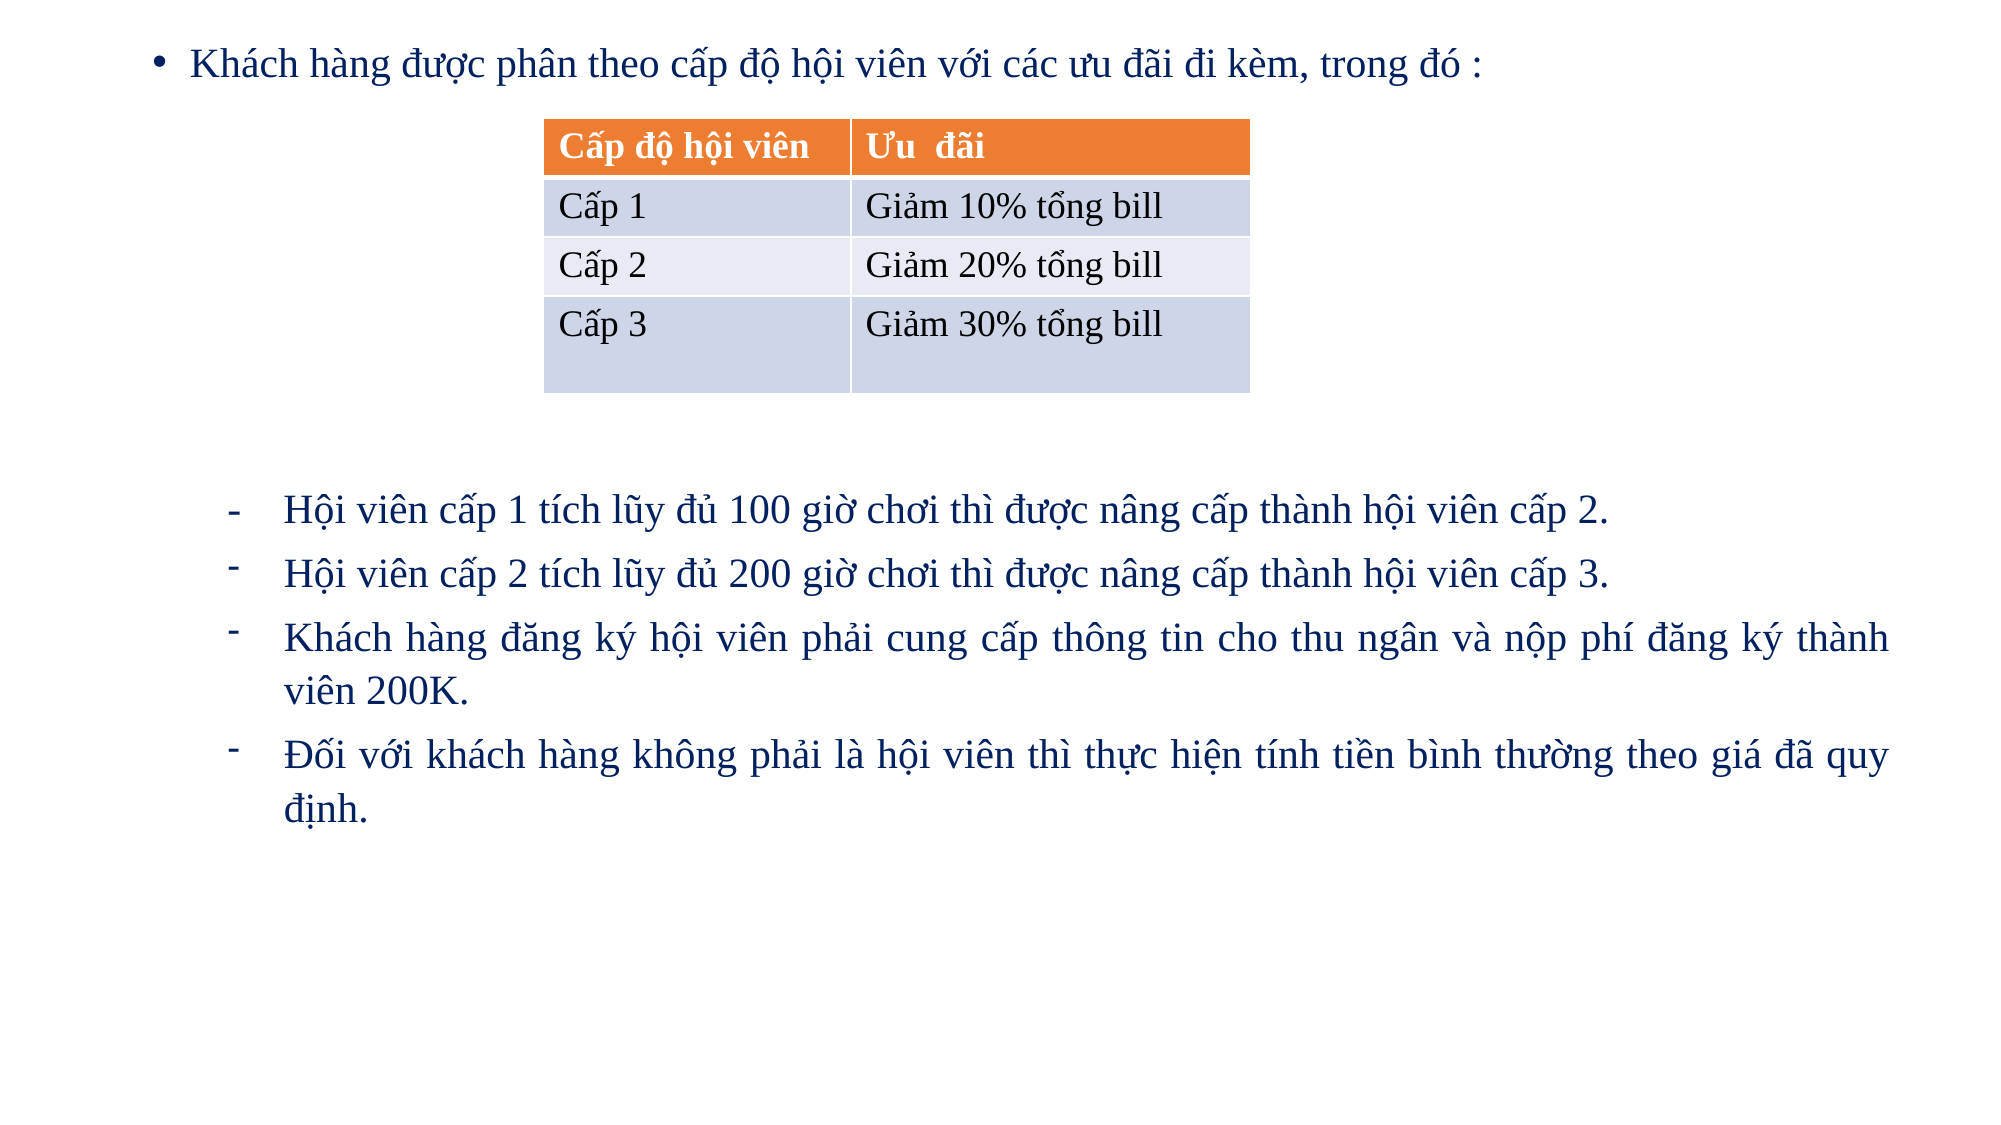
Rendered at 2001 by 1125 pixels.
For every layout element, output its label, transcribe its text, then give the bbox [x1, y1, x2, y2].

table_cell Giảm 20% tổng bill [852, 238, 1250, 295]
table_cell Giảm 10% tổng bill [852, 180, 1250, 236]
table_cell Cấp 1 [544, 180, 850, 236]
table_cell Cấp 2 [544, 238, 850, 295]
table_header Ưu đãi [852, 119, 1250, 175]
table_cell Giảm 30% tổng bill [852, 297, 1250, 393]
table_header Cấp độ hội viên [544, 119, 850, 175]
list Khách hàng được phân theo cấp độ hội viên với các ưu đãi đi kèm, trong đó : - Hội viên cấp 1 tích lũy đủ 100 giờ chơi thì được nâng cấp thành hội viên cấp 2. Hội viên cấp 2 tích lũy đủ 200 giờ chơi thì được nâng cấp thành hội viên cấp 3. Khách hàng đăng ký hội viên phải cung cấp thông tin cho thu ngân và nộp phí đăng ký thành viên 200K. Đối với khách hàng không phải là hội viên thì thực hiện tính tiền bình thường theo giá đã quy định. [137, 33, 1907, 1091]
table_cell Cấp 3 [544, 297, 850, 393]
